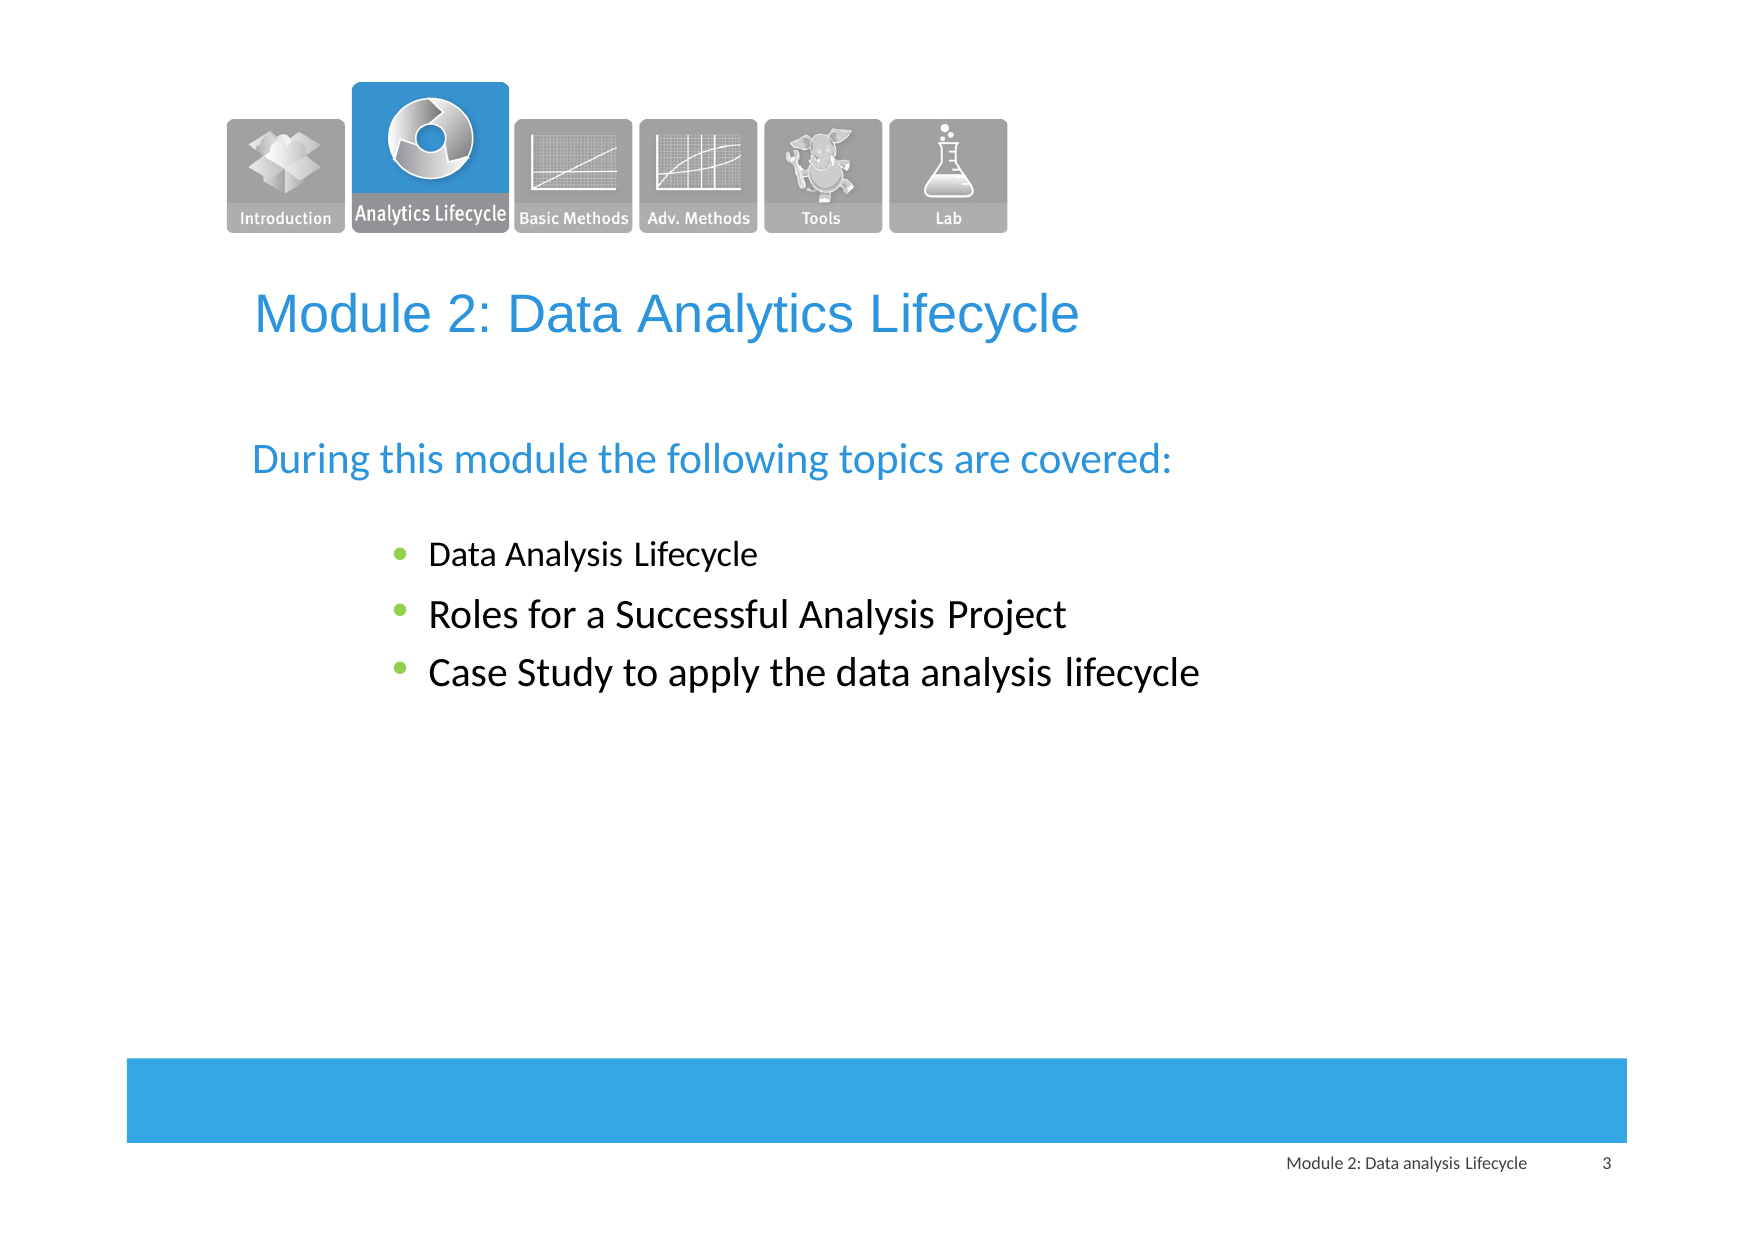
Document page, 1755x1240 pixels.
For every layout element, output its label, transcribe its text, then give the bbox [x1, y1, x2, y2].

text_box [639, 119, 758, 233]
text_box • • • [389, 529, 424, 700]
text_box [226, 119, 345, 233]
text_box [764, 119, 883, 233]
text_box During this module the following topics are covered: [250, 436, 1327, 491]
text_box [126, 1058, 1627, 1143]
text_box Module 2: Data analysis Lifecycle [1284, 1152, 1581, 1178]
text_box [514, 119, 633, 233]
text_box 3 [1600, 1152, 1618, 1178]
text_box Data Analysis Lifecycle Roles for a Successful Analysis Project Case Study to apply the data analysis lifecycle [426, 534, 1223, 699]
text_box Module 2: Data Analytics Lifecycle [252, 285, 1087, 344]
text_box [351, 82, 510, 233]
text_box [889, 119, 1008, 233]
